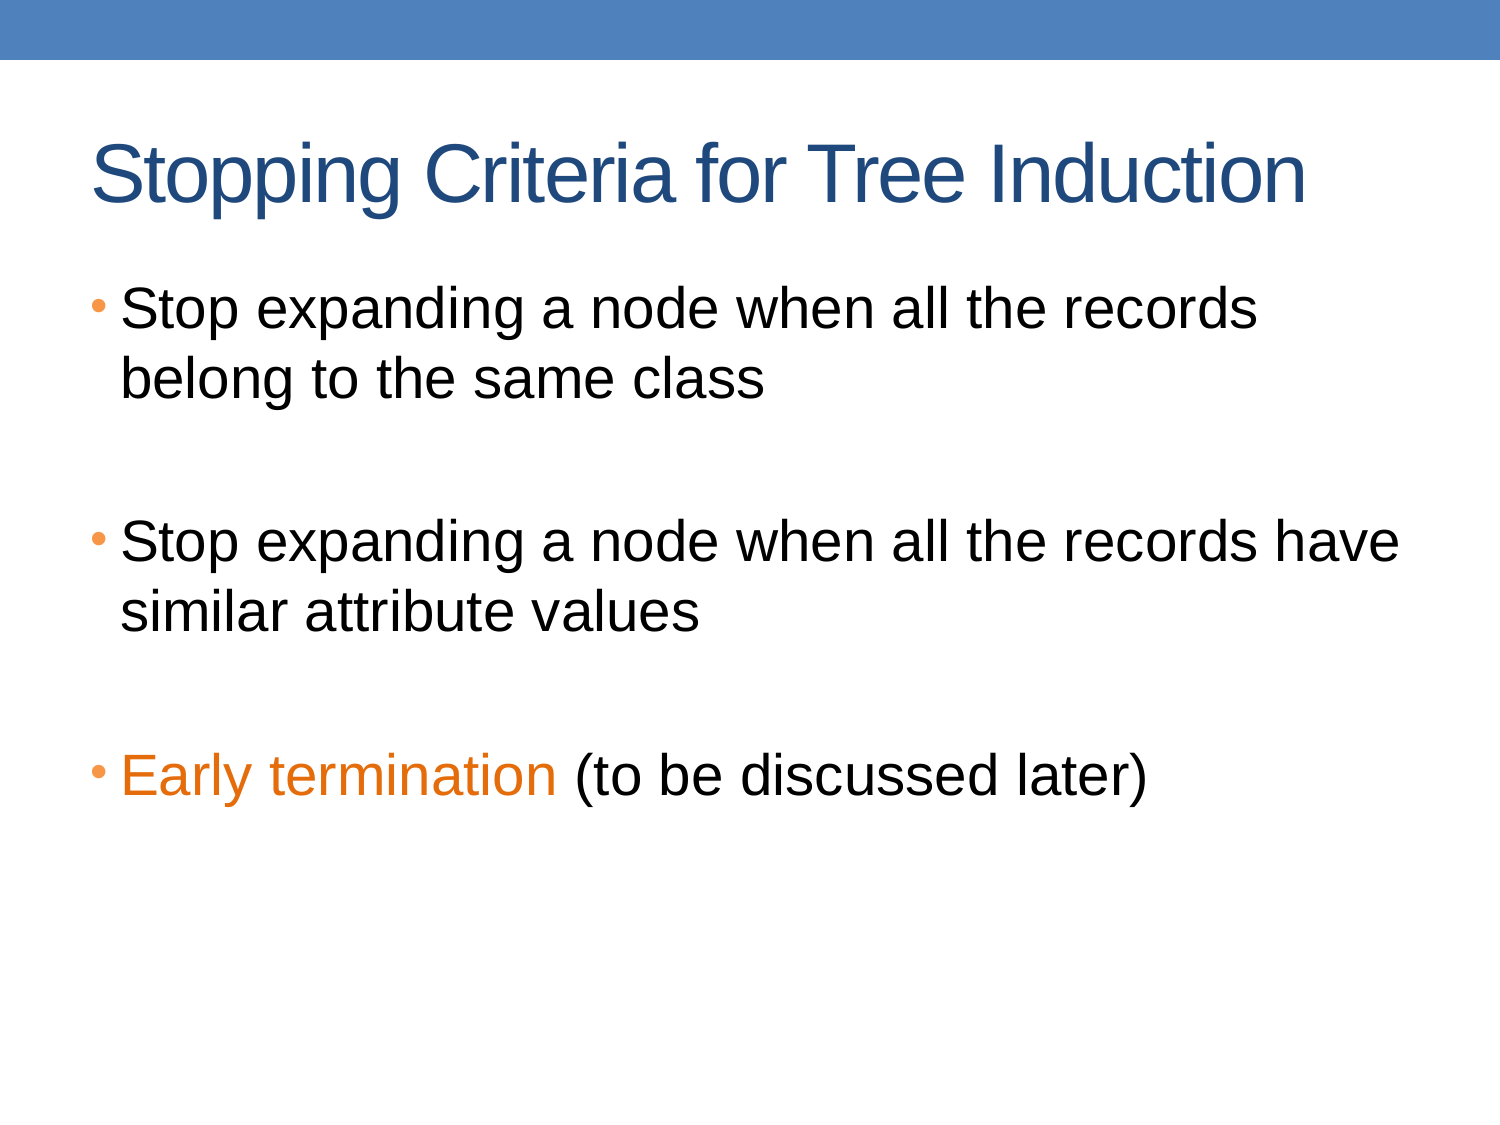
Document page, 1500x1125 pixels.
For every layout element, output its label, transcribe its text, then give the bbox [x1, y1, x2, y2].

list Stop expanding a node when all the records belong to the same class Stop expanding a node when all the records have similar attribute values Early termination (to be discussed later) [75, 262, 1425, 1063]
title Stopping Criteria for Tree Induction [75, 87, 1425, 250]
